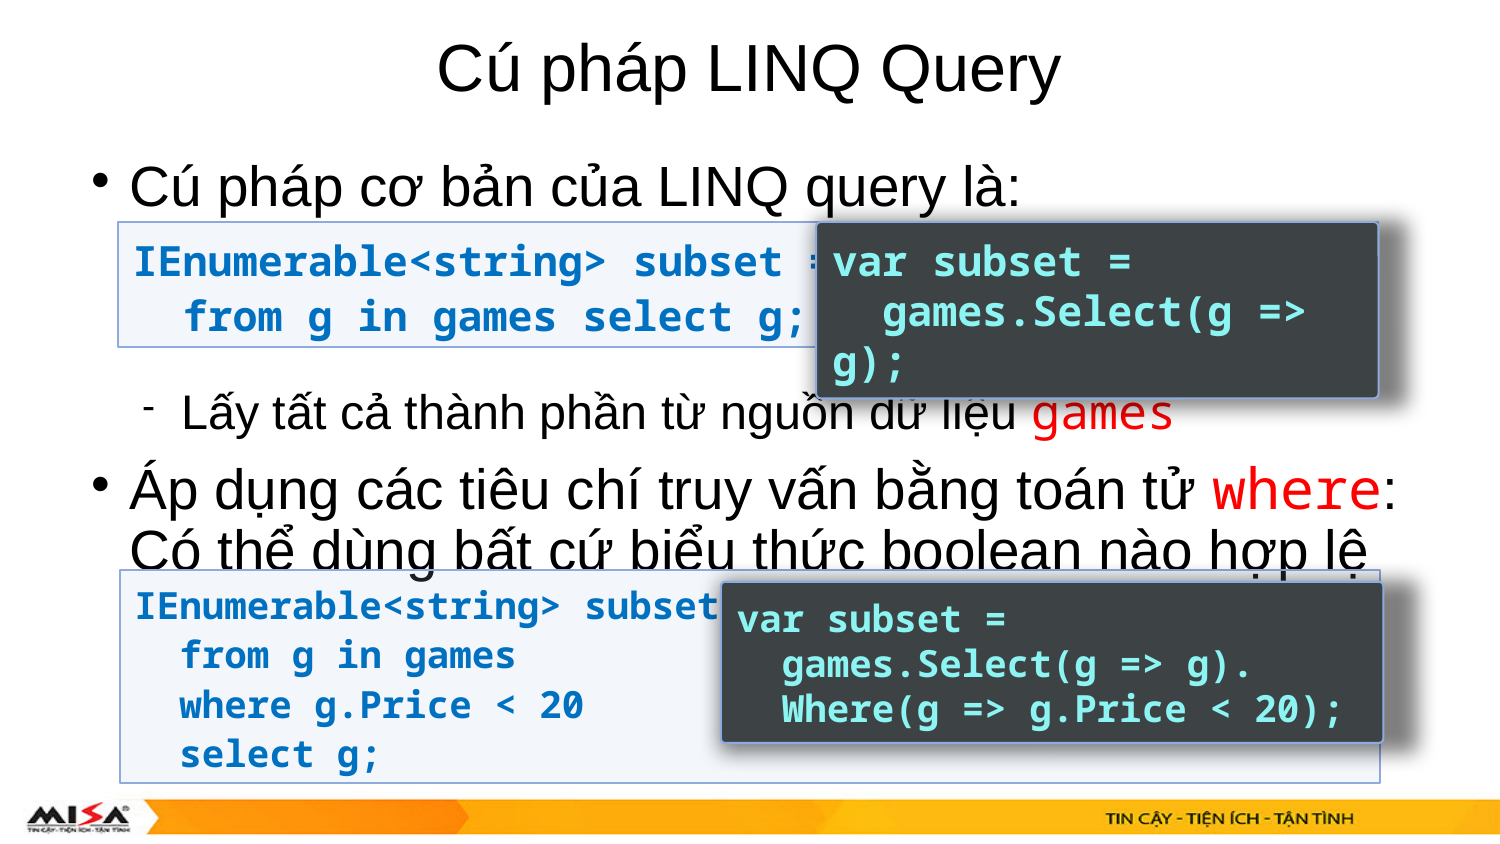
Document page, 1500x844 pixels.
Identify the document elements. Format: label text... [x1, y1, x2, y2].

title Cú pháp LINQ Query [0, 0, 1500, 141]
list Cú pháp cơ bản của LINQ query là: Lấy tất cả thành phần từ nguồn dữ liệu games Áp dụng các tiêu chí truy vấn bằng toán tử where: Có thể dùng bất cứ biểu thức boolean nào hợp lệ [78, 149, 1429, 639]
picture [0, 141, 1500, 844]
text_box var subset = games.Select(g => g); [816, 221, 1379, 399]
text_box IEnumerable<string> subset = from g in games where g.Price < 20 select g; [119, 569, 1381, 783]
text_box IEnumerable<string> subset = from g in games select g; [117, 221, 804, 347]
text_box var subset = games.Select(g => g). Where(g => g.Price < 20); [720, 581, 1384, 744]
